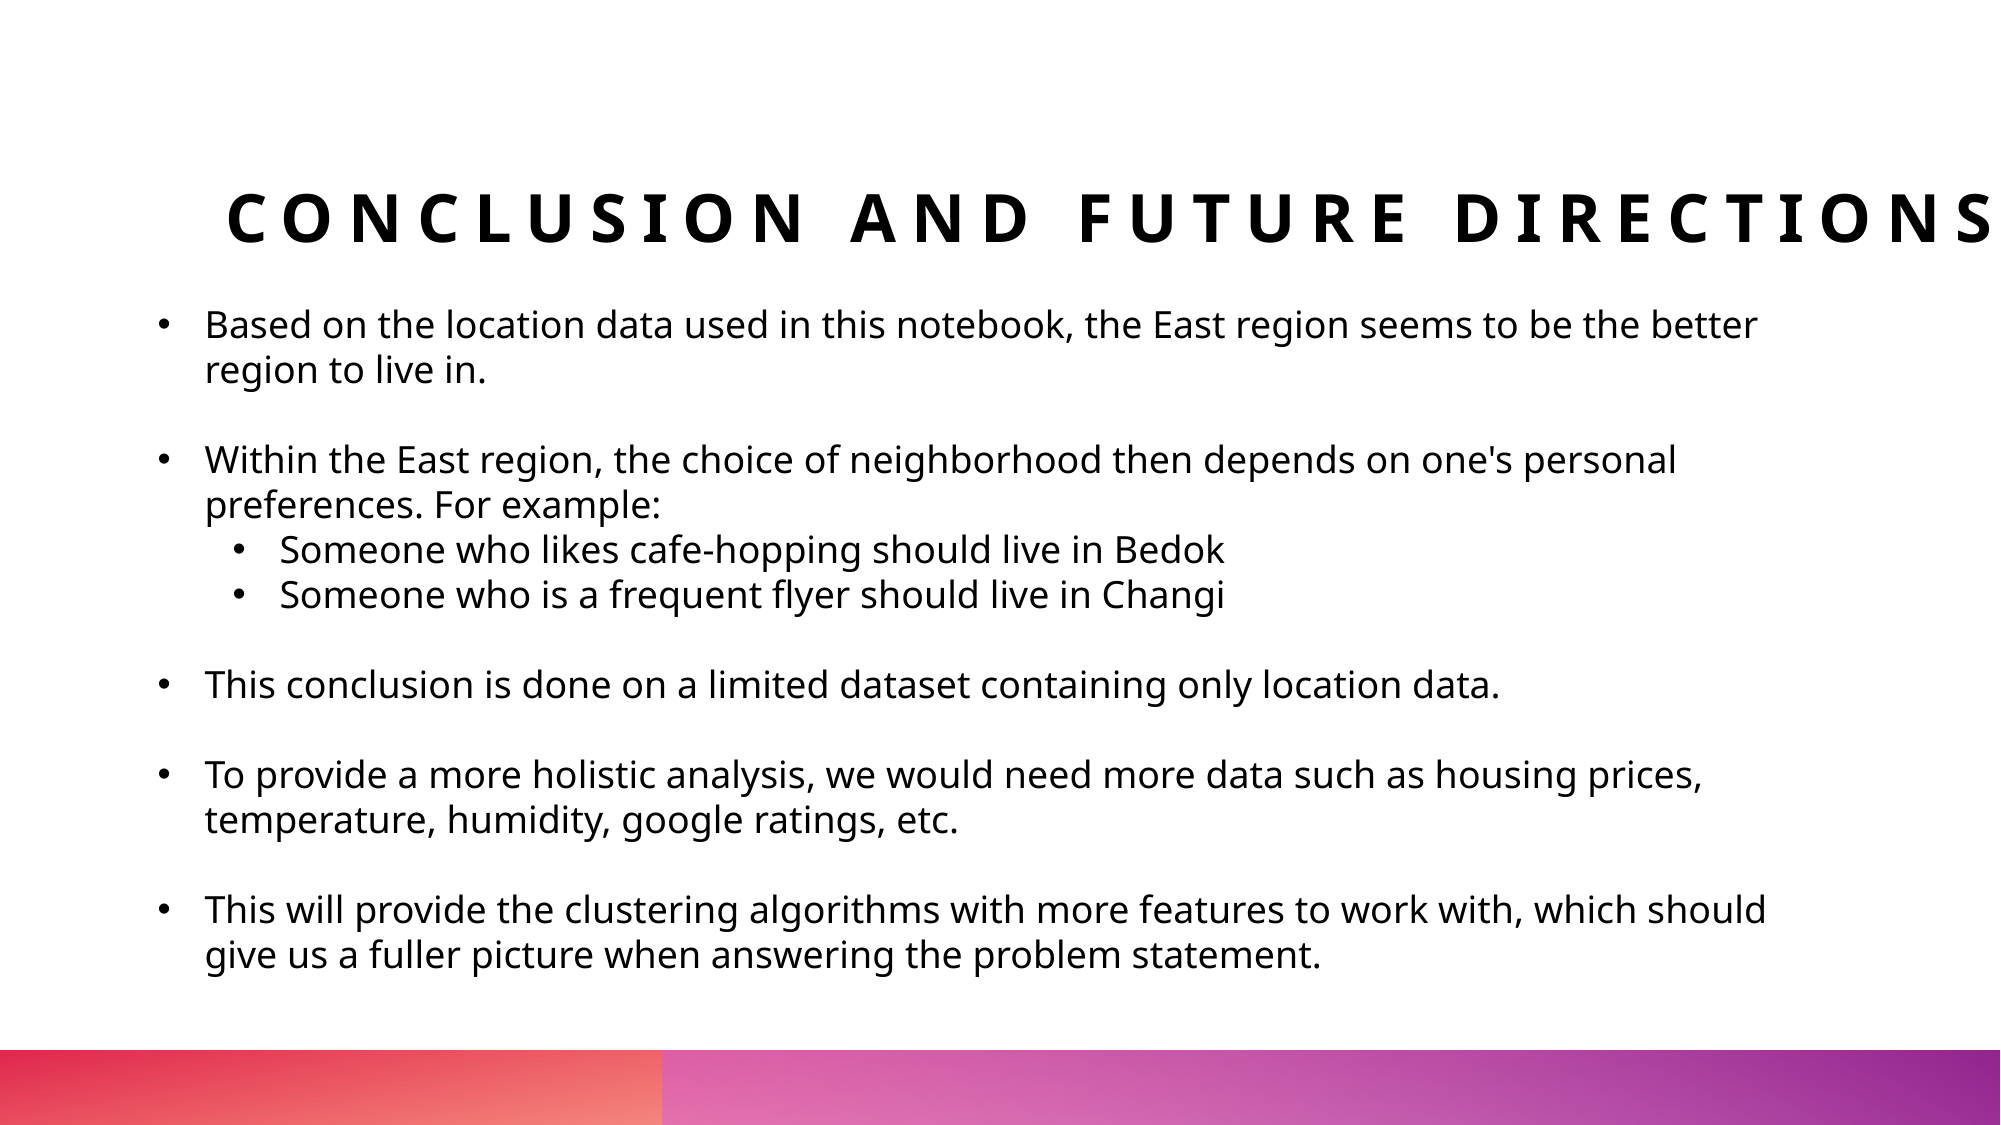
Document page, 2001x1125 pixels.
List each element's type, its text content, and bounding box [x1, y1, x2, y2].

text_box Based on the location data used in this notebook, the East region seems to be the better region to live in. Within the East region, the choice of neighborhood then depends on one's personal preferences. For example: Someone who likes cafe-hopping should live in Bedok Someone who is a frequent flyer should live in Changi This conclusion is done on a limited dataset containing only location data. To provide a more holistic analysis, we would need more data such as housing prices, temperature, humidity, google ratings, etc. This will provide the clustering algorithms with more features to work with, which should give us a fuller picture when answering the problem statement. [142, 293, 1858, 984]
title CONCLUSION and future directions [225, 156, 2000, 256]
